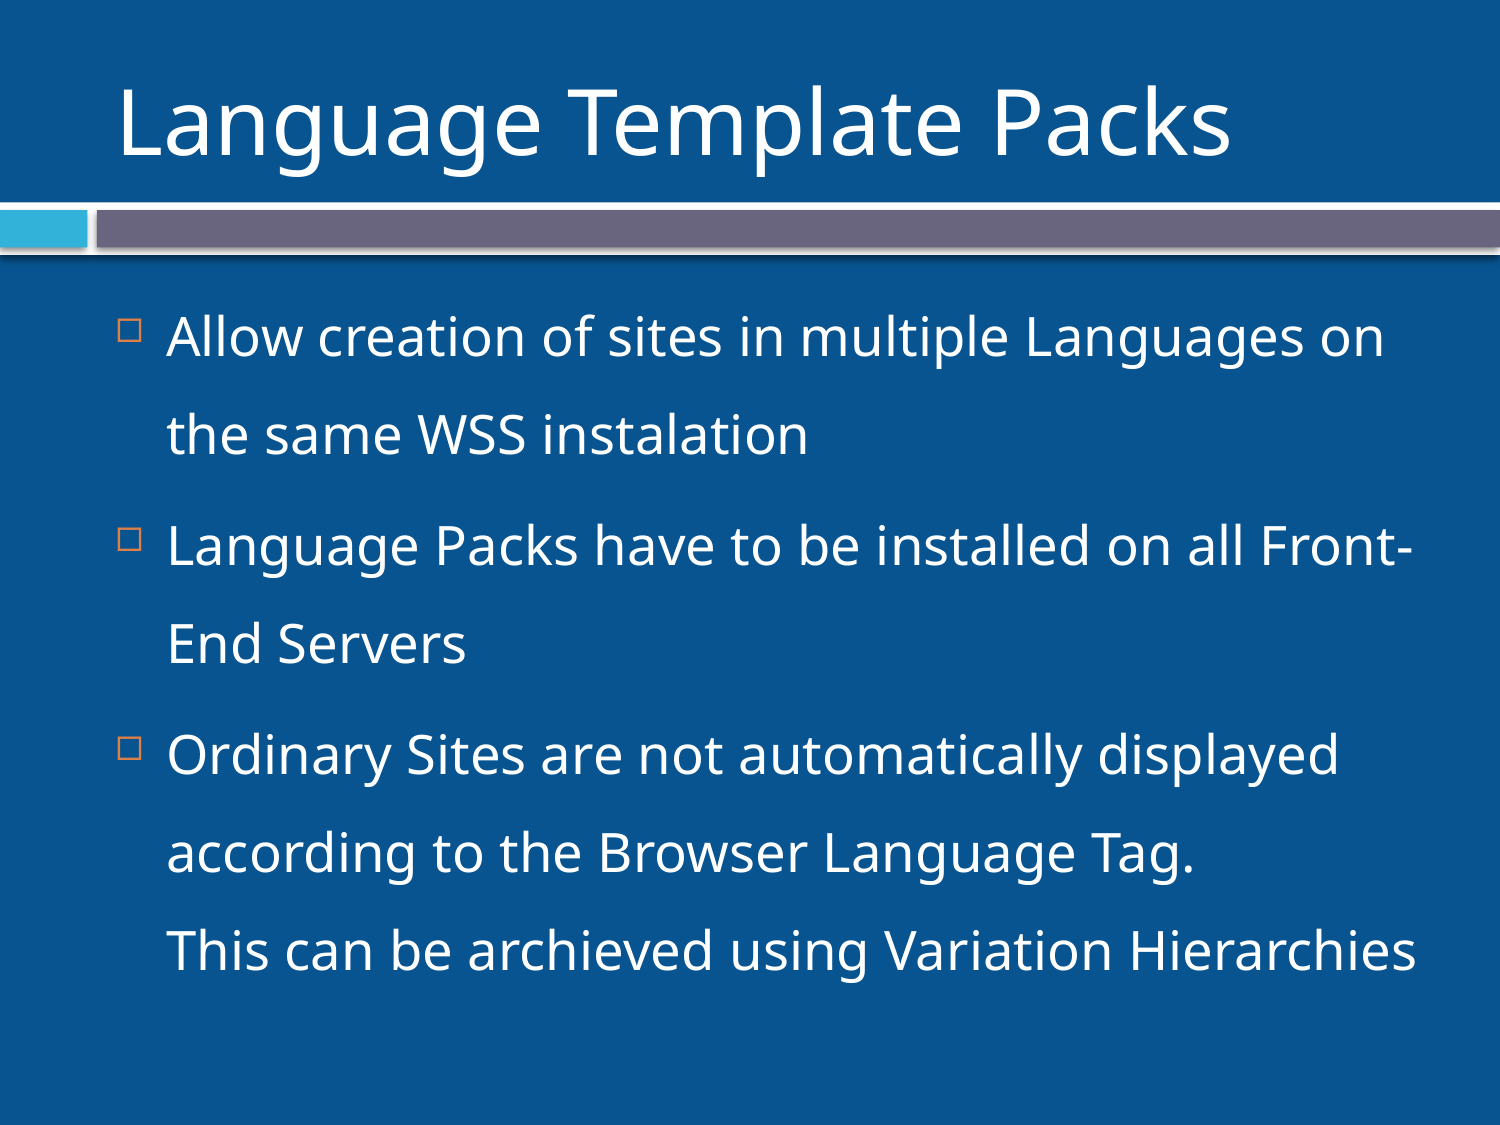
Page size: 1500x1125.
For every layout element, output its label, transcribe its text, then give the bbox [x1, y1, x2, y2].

list Allow creation of sites in multiple Languages on the same WSS instalation Language Packs have to be installed on all Front-End Servers Ordinary Sites are not automatically displayed according to the Browser Language Tag. This can be archieved using Variation Hierarchies [100, 262, 1438, 1000]
title Language Template Packs [100, 37, 1438, 200]
